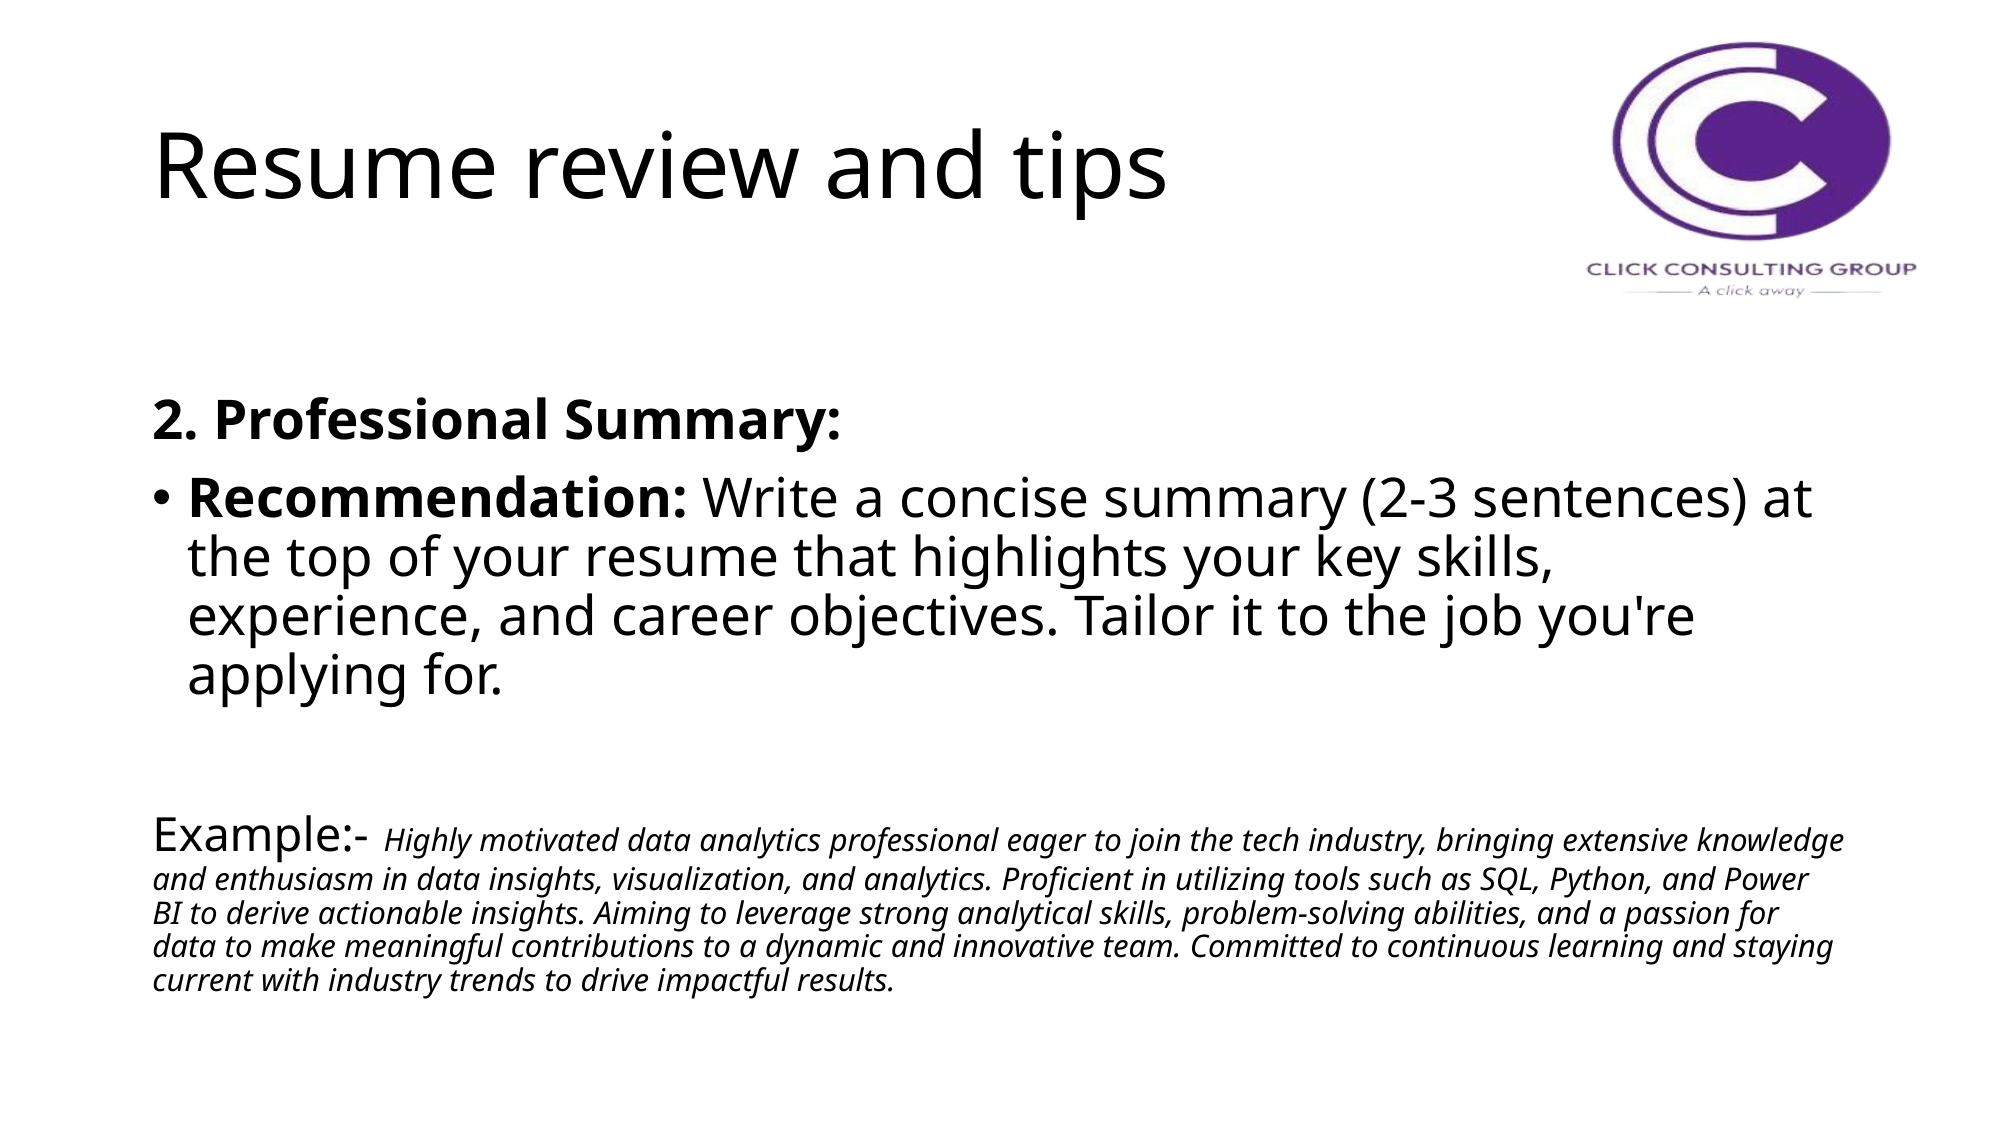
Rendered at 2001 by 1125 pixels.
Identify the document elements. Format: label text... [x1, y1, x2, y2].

list 2. Professional Summary: Recommendation: Write a concise summary (2-3 sentences) at the top of your resume that highlights your key skills, experience, and career objectives. Tailor it to the job you're applying for. Example:- Highly motivated data analytics professional eager to join the tech industry, bringing extensive knowledge and enthusiasm in data insights, visualization, and analytics. Proficient in utilizing tools such as SQL, Python, and Power BI to derive actionable insights. Aiming to leverage strong analytical skills, problem-solving abilities, and a passion for data to make meaningful contributions to a dynamic and innovative team. Committed to continuous learning and staying current with industry trends to drive impactful results. [137, 299, 1863, 1014]
title Resume review and tips [137, 59, 1523, 278]
picture [1523, 0, 1984, 330]
